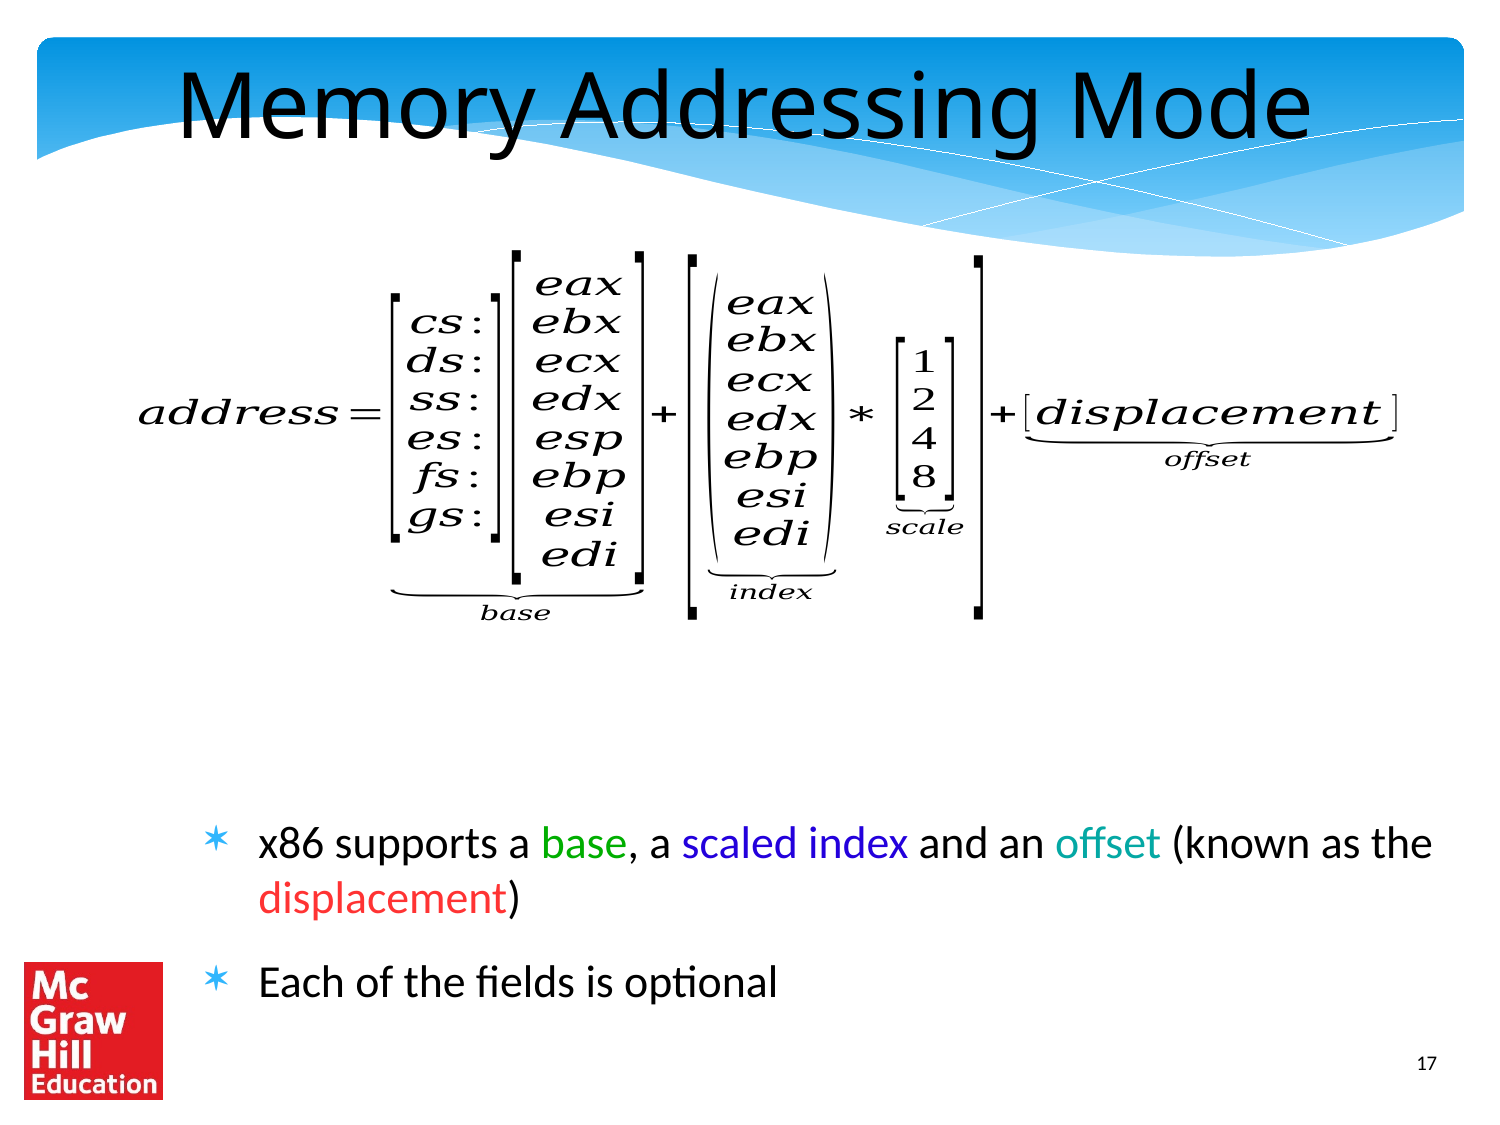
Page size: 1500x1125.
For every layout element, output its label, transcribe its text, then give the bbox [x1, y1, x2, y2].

title Memory Addressing Mode [137, 24, 1355, 179]
picture [24, 962, 163, 1100]
list x86 supports a base, a scaled index and an offset (known as the displacement) Each of the fields is optional [187, 812, 1475, 1010]
